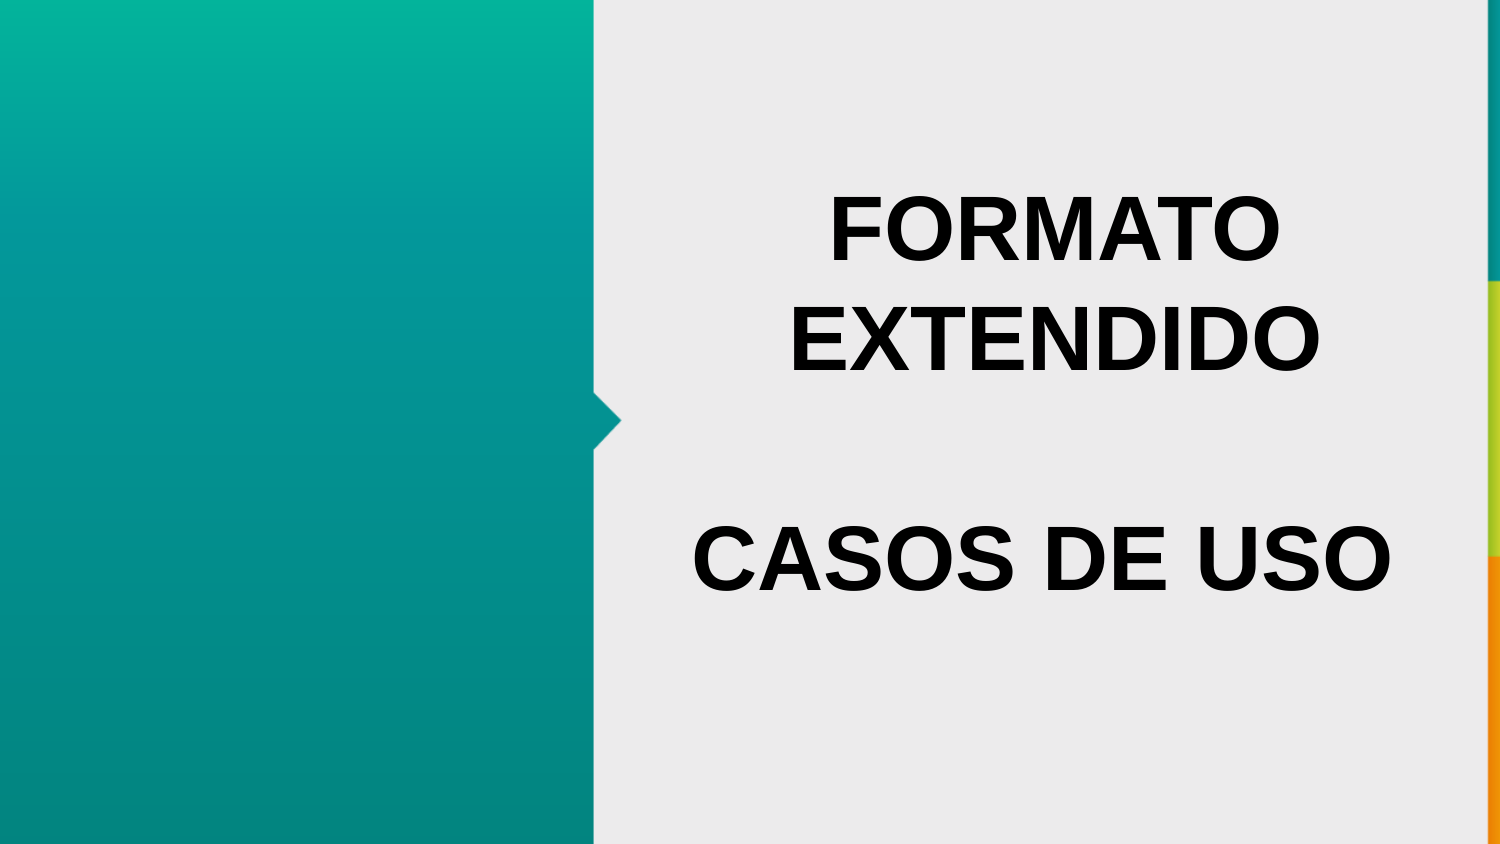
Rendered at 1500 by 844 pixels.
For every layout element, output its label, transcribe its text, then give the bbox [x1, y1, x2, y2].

text_box FORMATO EXTENDIDO CASOS DE USO [645, 161, 1466, 616]
picture [0, 0, 1500, 844]
